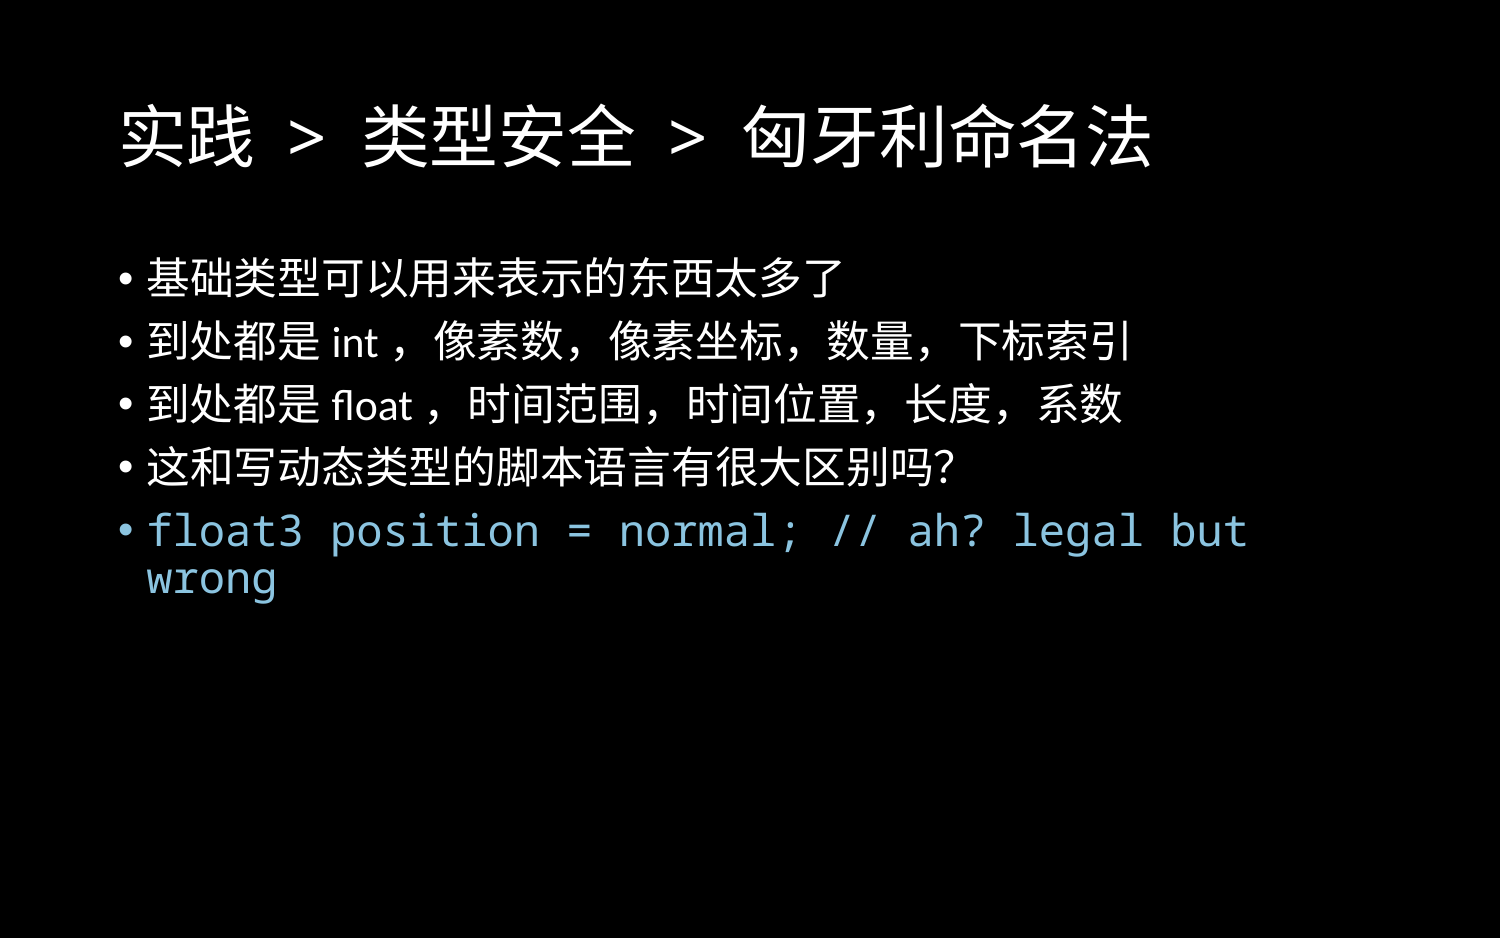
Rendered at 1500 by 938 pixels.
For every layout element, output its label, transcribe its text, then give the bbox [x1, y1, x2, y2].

title 实践 > 类型安全 > 匈牙利命名法 [103, 49, 1397, 232]
list 基础类型可以用来表示的东西太多了 到处都是int，像素数，像素坐标，数量，下标索引 到处都是float，时间范围，时间位置，长度，系数 这和写动态类型的脚本语言有很大区别吗？ float3 position = normal; // ah? legal but wrong [103, 249, 1397, 845]
